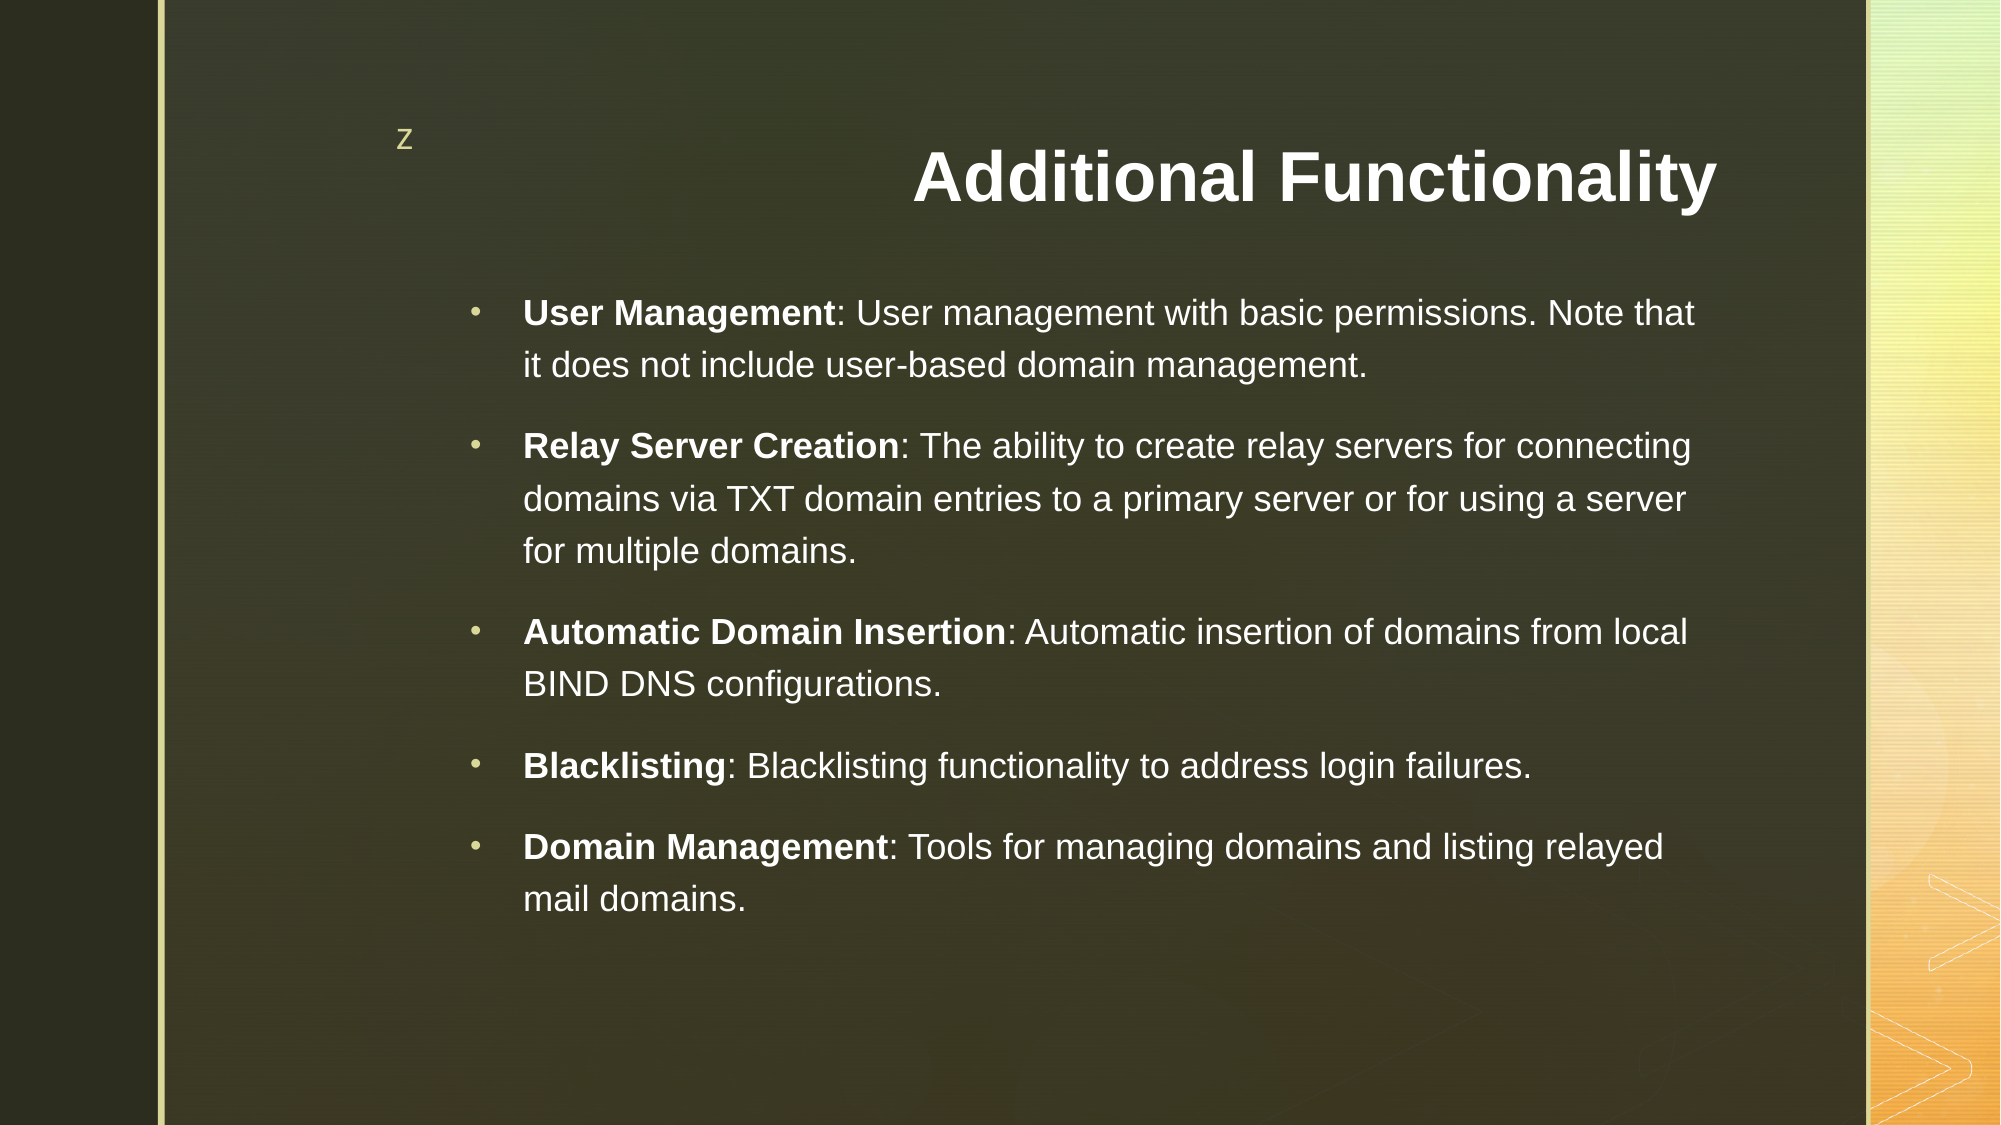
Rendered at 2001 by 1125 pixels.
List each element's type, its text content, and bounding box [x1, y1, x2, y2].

list User Management: User management with basic permissions. Note that it does not include user-based domain management. Relay Server Creation: The ability to create relay servers for connecting domains via TXT domain entries to a primary server or for using a server for multiple domains. Automatic Domain Insertion: Automatic insertion of domains from local BIND DNS configurations. Blacklisting: Blacklisting functionality to address login failures. Domain Management: Tools for managing domains and listing relayed mail domains. [454, 271, 1734, 928]
picture [1871, 0, 2001, 1125]
title Additional Functionality [428, 132, 1734, 310]
